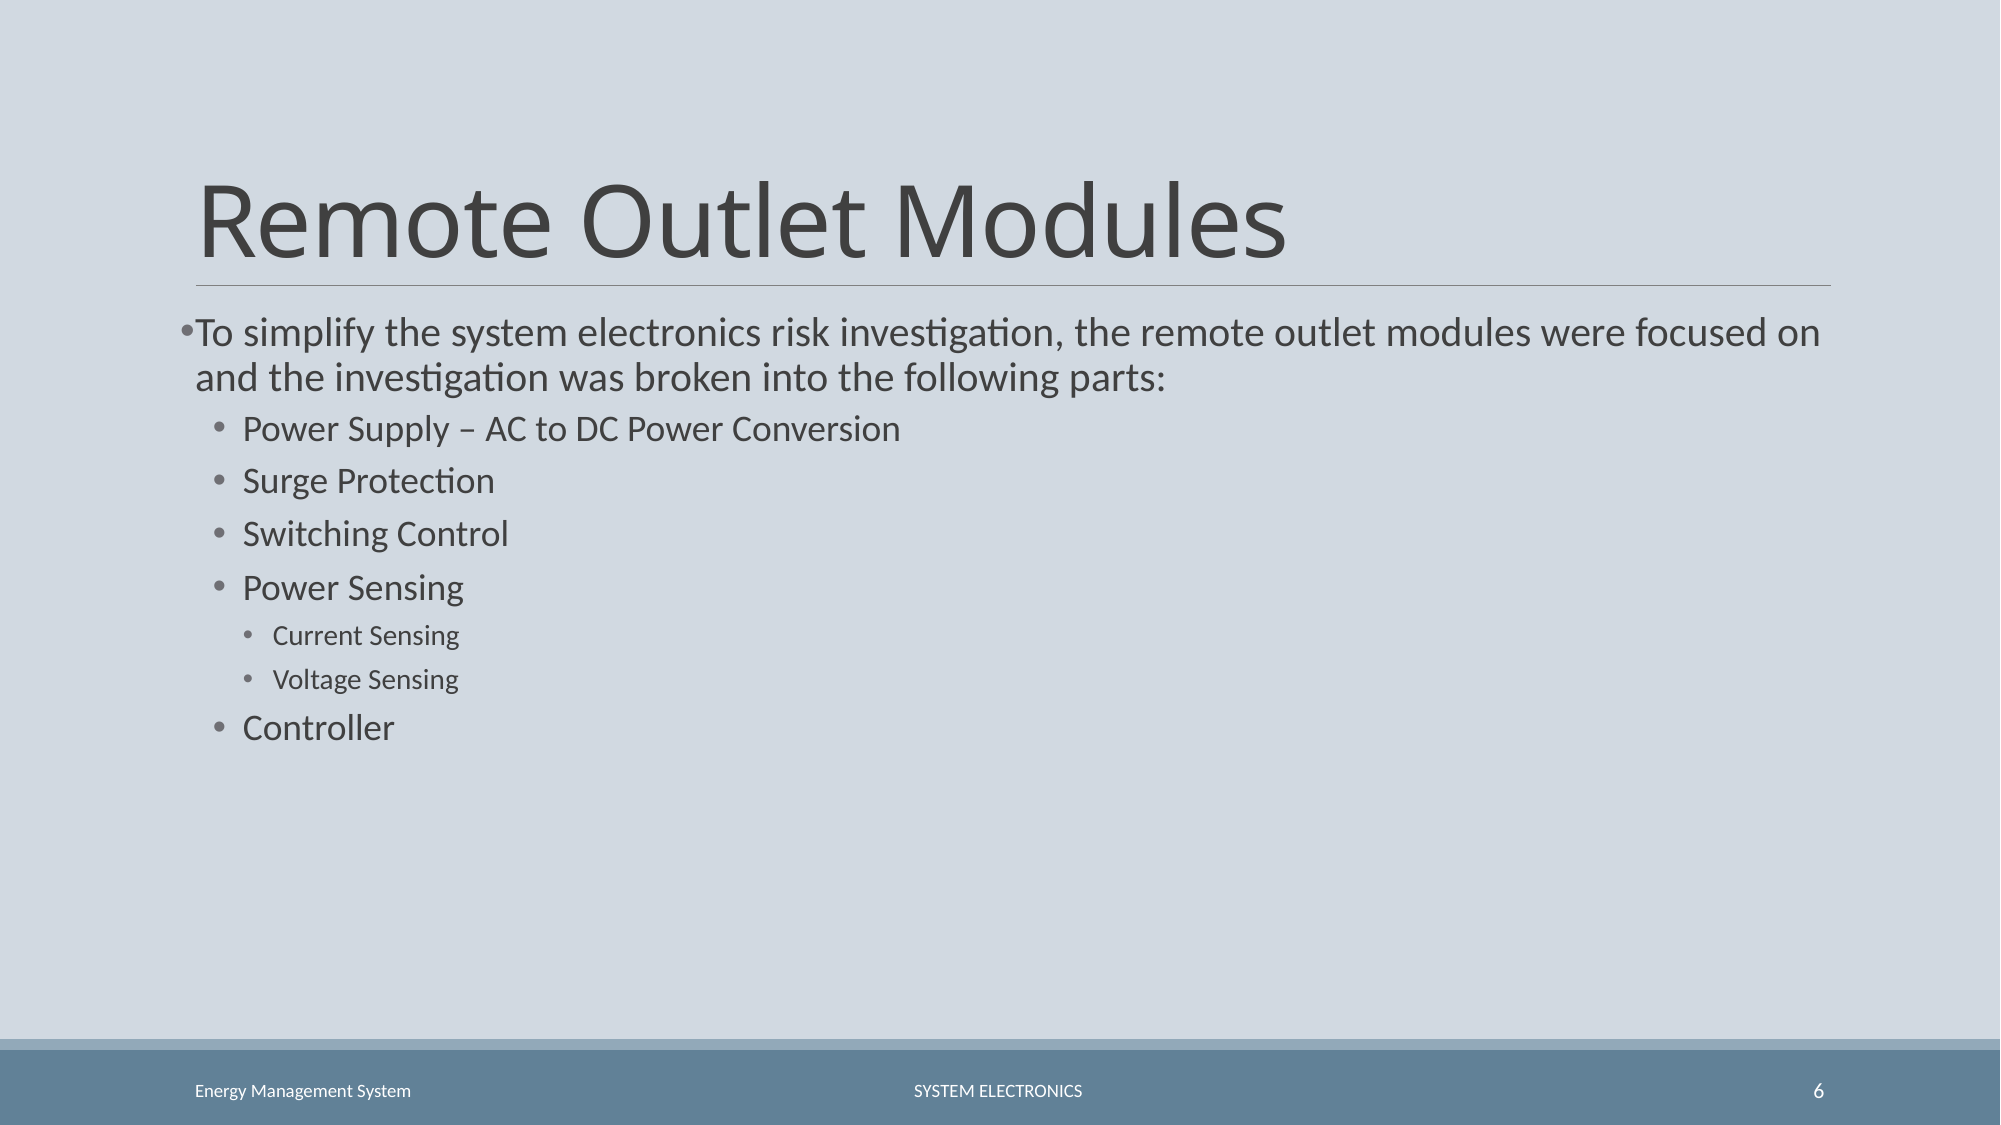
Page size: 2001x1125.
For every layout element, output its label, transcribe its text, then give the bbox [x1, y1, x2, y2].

list To simplify the system electronics risk investigation, the remote outlet modules were focused on and the investigation was broken into the following parts: Power Supply – AC to DC Power Conversion Surge Protection Switching Control Power Sensing Current Sensing Voltage Sensing Controller [180, 302, 1830, 963]
footer System Electronics [604, 1059, 1396, 1120]
slide_number 6 [1624, 1059, 1840, 1120]
title Remote Outlet Modules [180, 47, 1830, 285]
slide_number Energy Management System [180, 1059, 586, 1120]
